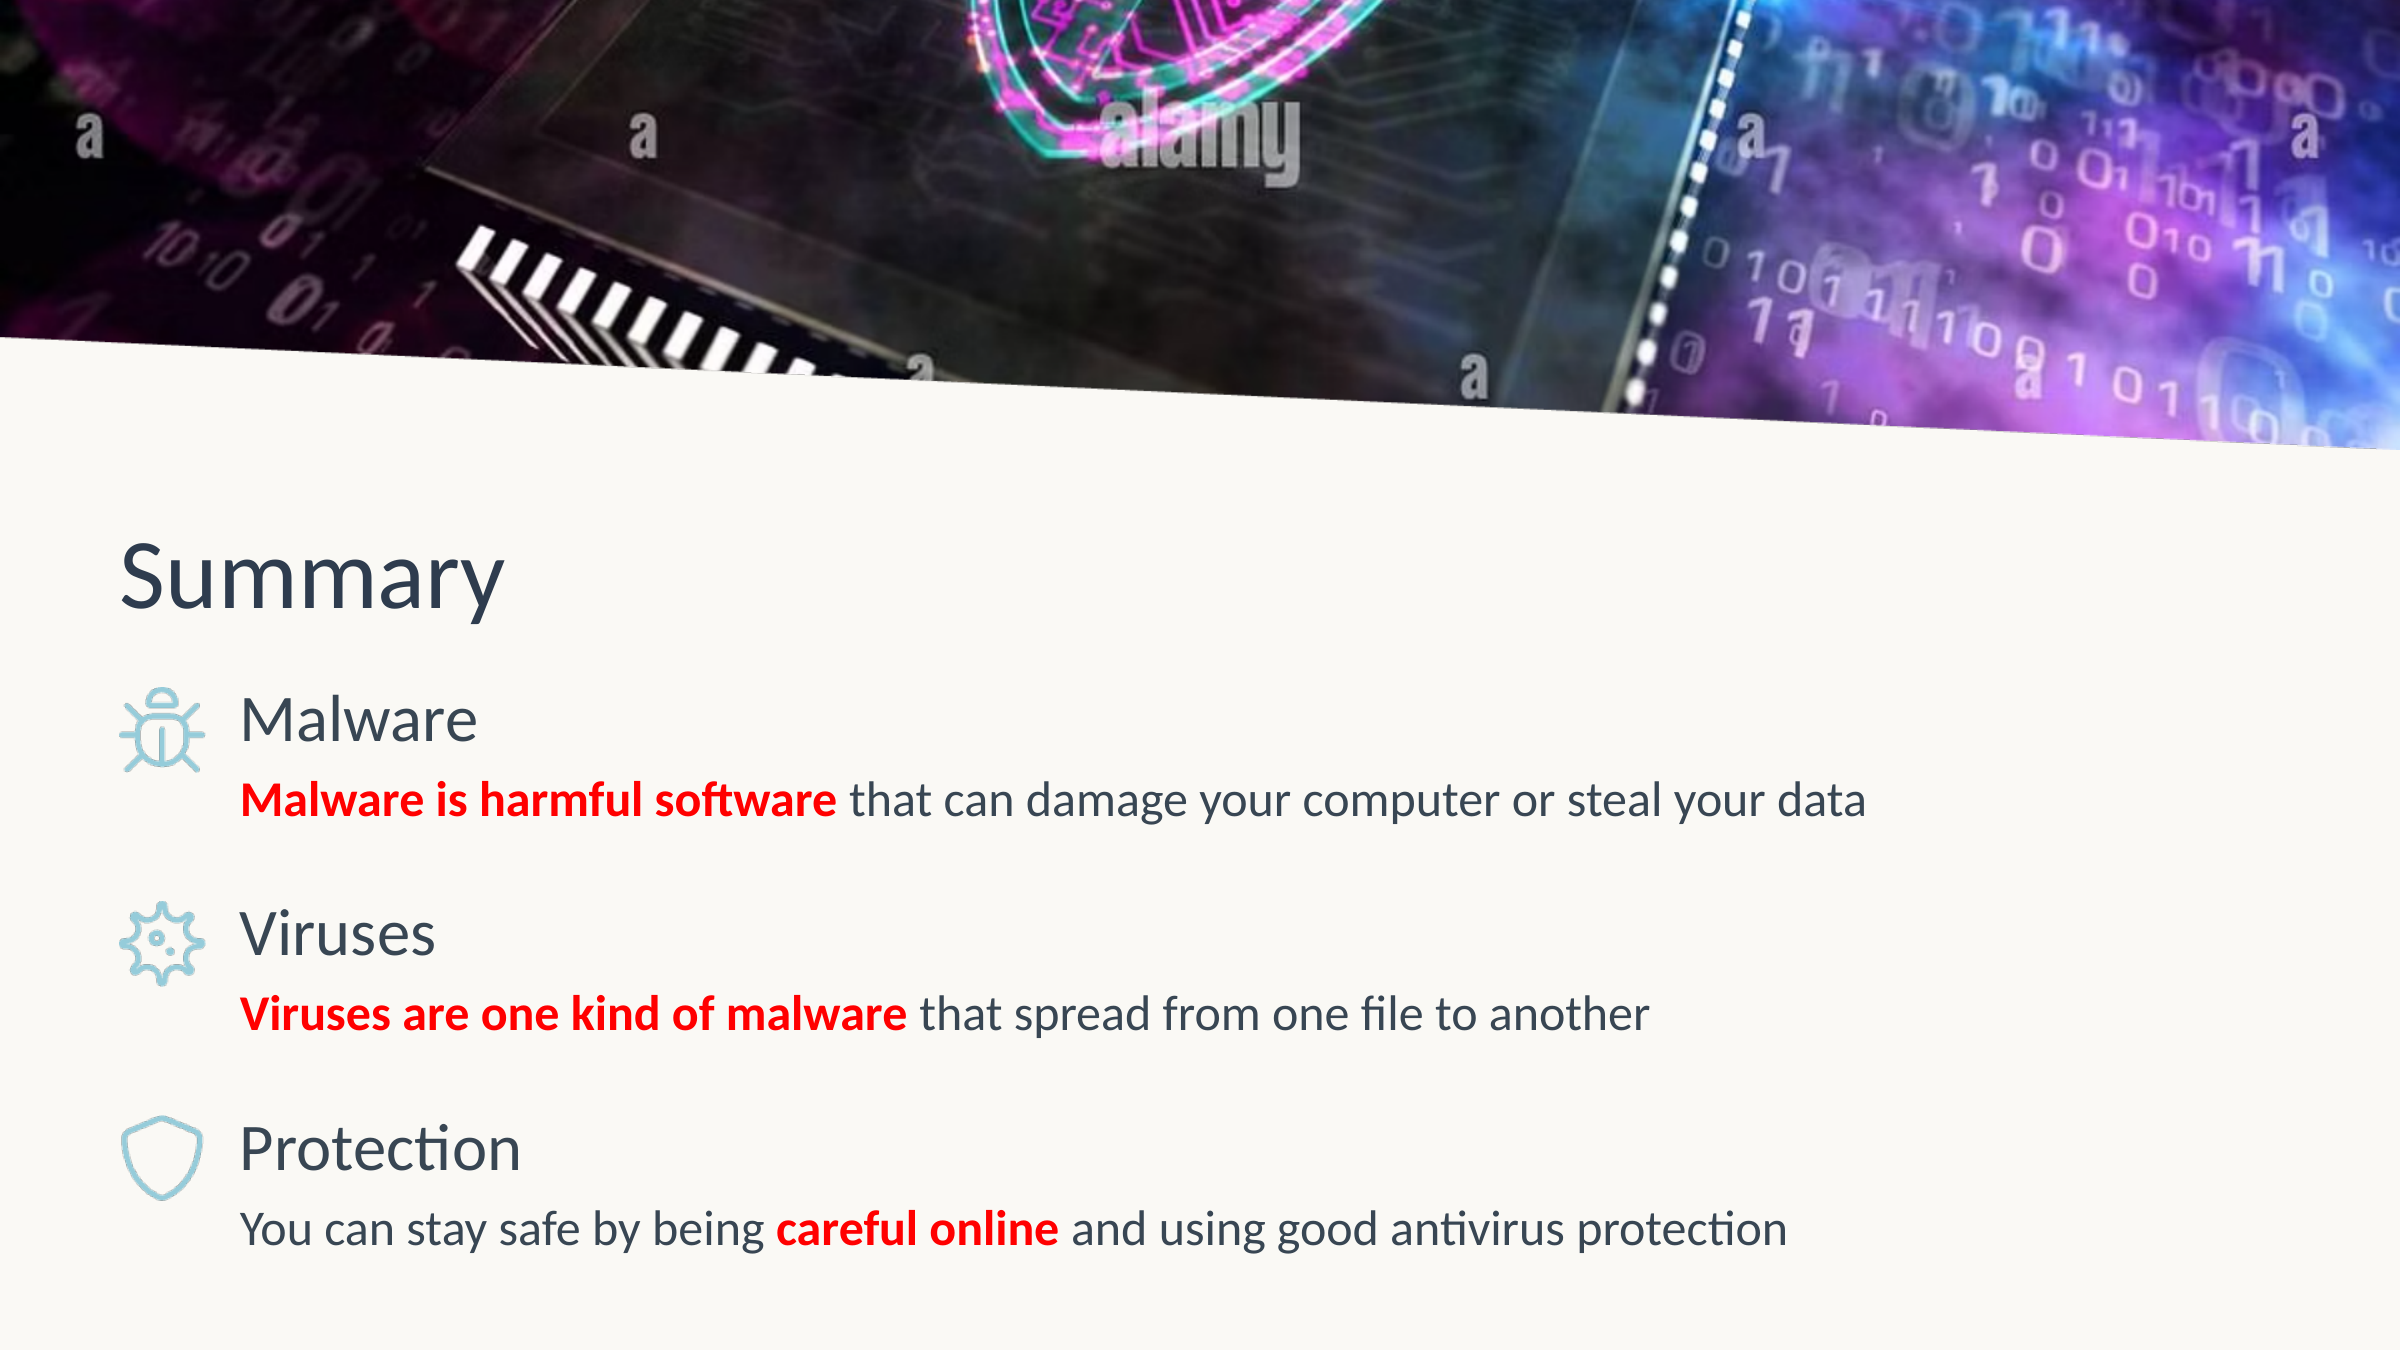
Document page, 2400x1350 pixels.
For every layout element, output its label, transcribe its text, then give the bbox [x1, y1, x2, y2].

picture [119, 901, 206, 987]
text_box You can stay safe by being careful online and using good antivirus protection [239, 1204, 2281, 1256]
text_box Summary [119, 522, 977, 630]
text_box Protection [239, 1130, 668, 1184]
text_box Malware is harmful software that can damage your computer or steal your data [239, 775, 2281, 827]
picture [119, 1115, 206, 1202]
picture [119, 687, 206, 773]
text_box Viruses are one kind of malware that spread from one file to another [239, 989, 2281, 1042]
text_box Malware [239, 701, 668, 755]
picture [0, 0, 2400, 450]
text_box Viruses [239, 915, 668, 970]
